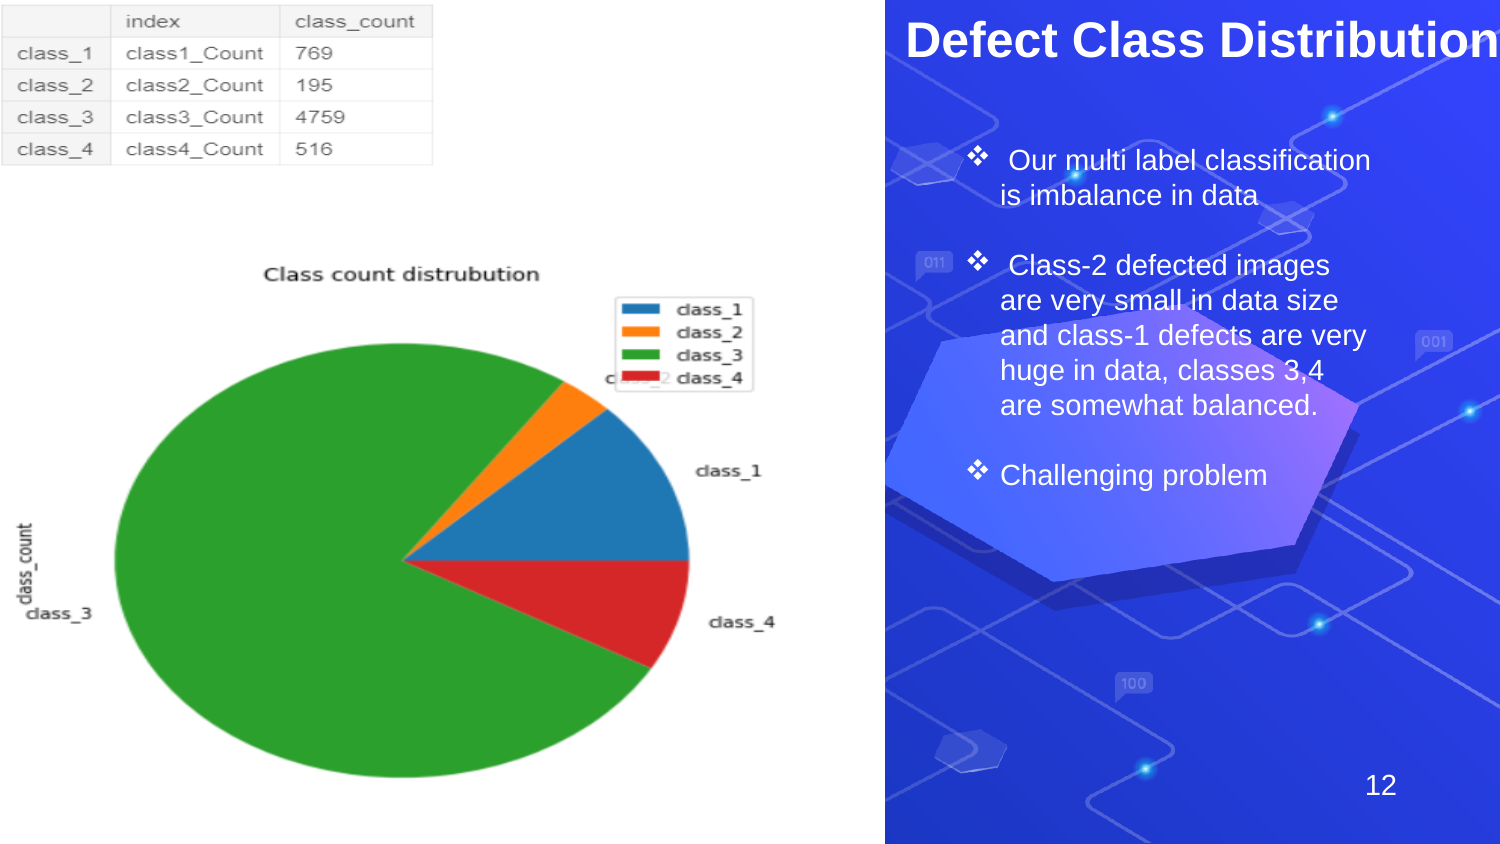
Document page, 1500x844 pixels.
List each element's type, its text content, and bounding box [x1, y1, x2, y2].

text_box Our multi label classification is imbalance in data Class-2 defected images are very small in data size and class-1 defects are very huge in data, classes 3,4 are somewhat balanced. Challenging problem [949, 134, 1388, 534]
text_box Defect Class Distribution [890, 0, 1500, 75]
text_box 12 [1350, 759, 1450, 809]
picture [0, 0, 1500, 844]
